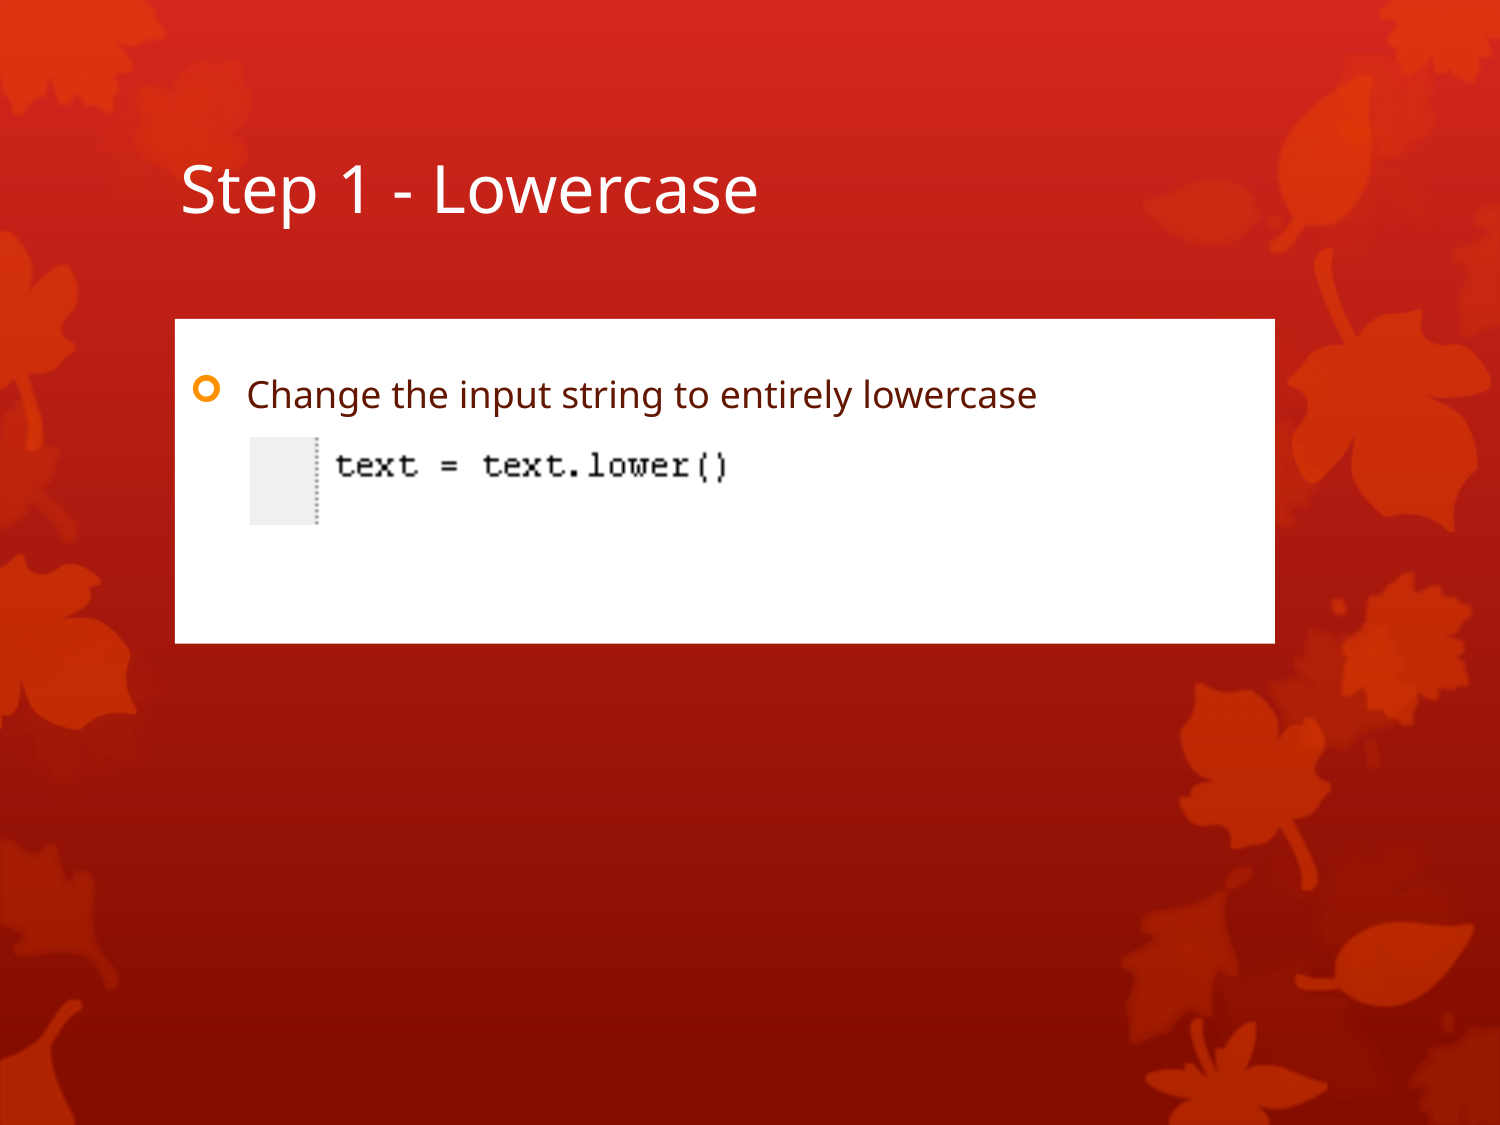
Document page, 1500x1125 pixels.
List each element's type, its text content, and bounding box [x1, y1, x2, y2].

picture [249, 436, 860, 526]
title Step 1 - Lowercase [165, 110, 1335, 263]
list Change the input string to entirely lowercase [174, 318, 1275, 644]
